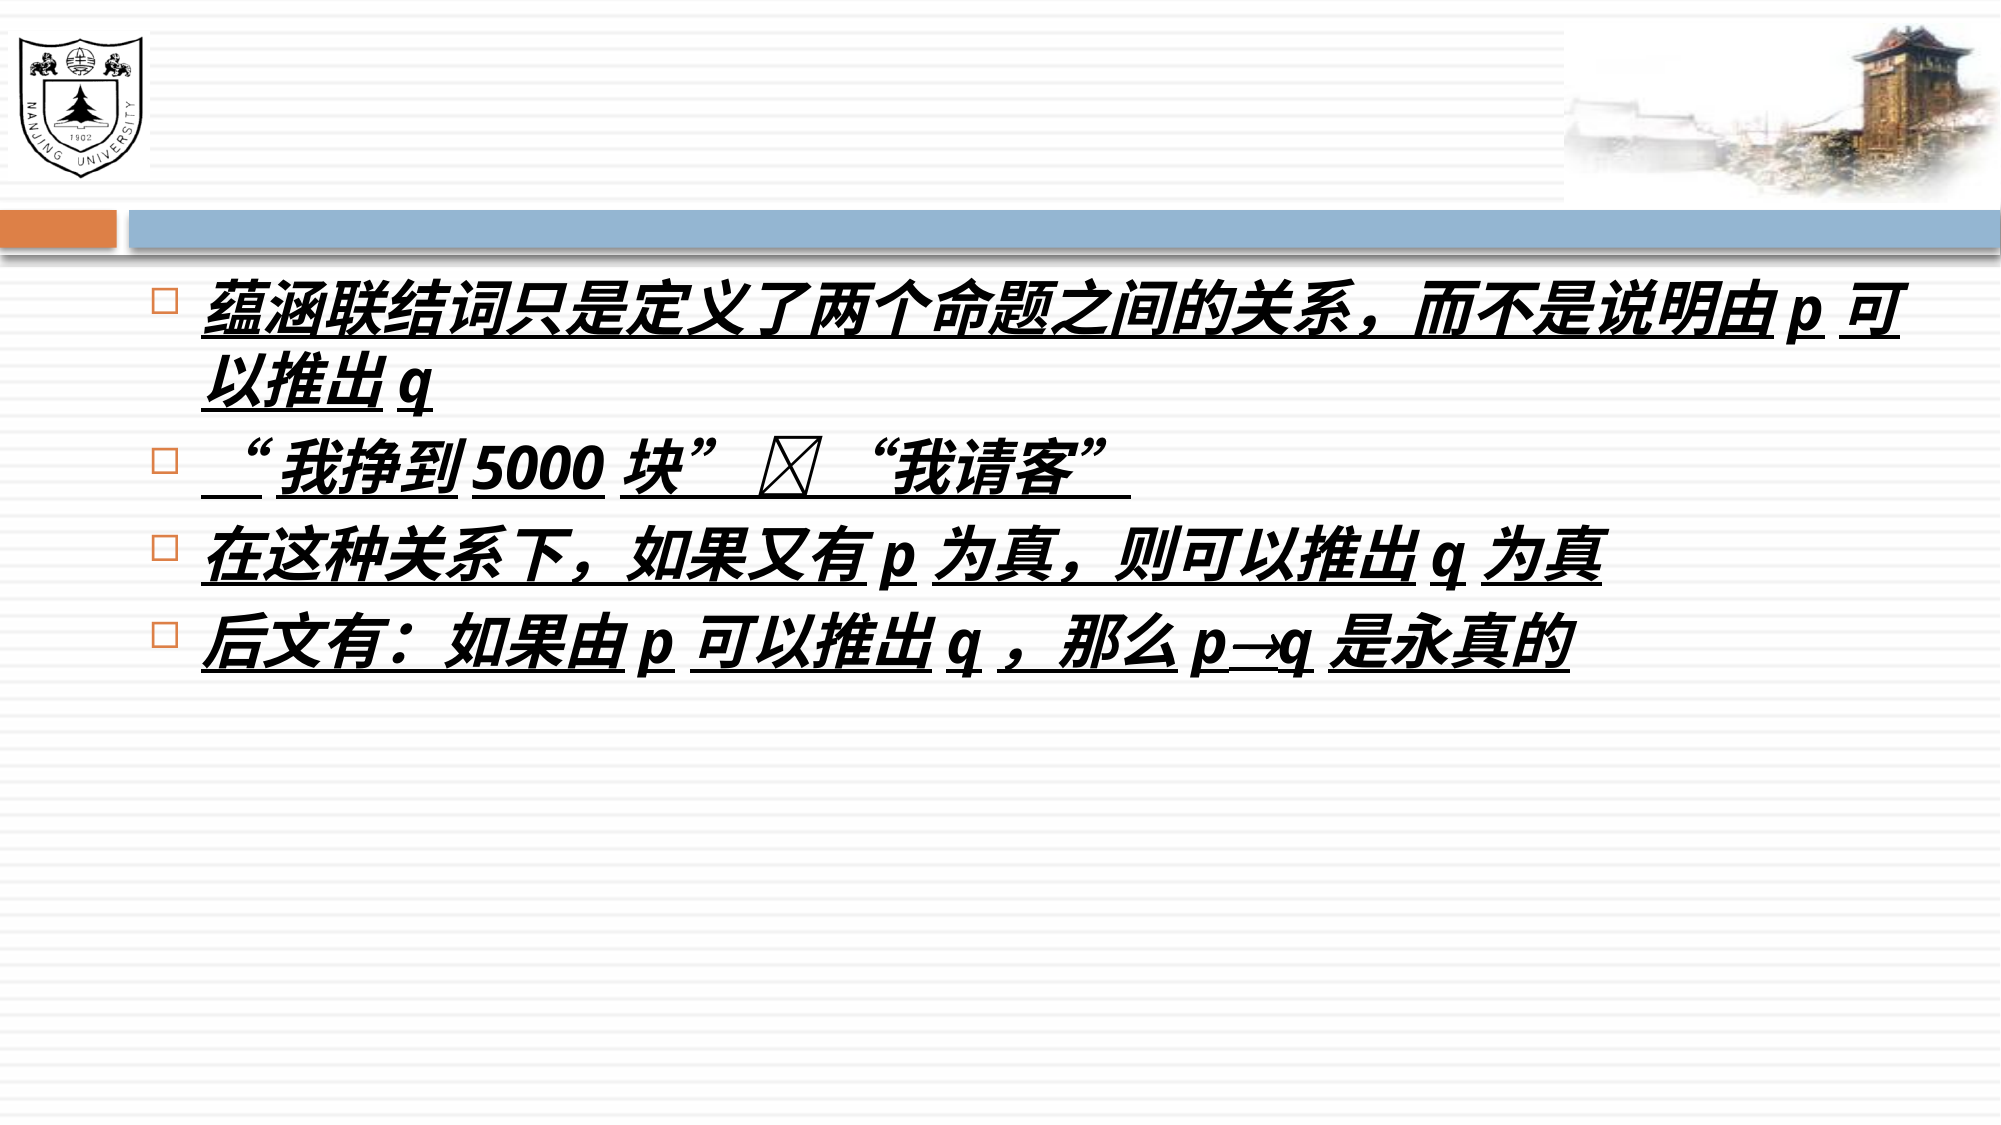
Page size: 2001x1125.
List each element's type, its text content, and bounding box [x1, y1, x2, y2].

picture [8, 31, 150, 181]
picture [1564, 23, 2000, 203]
list 蕴涵联结词只是定义了两个命题之间的关系，而不是说明由p可以推出q “我挣到5000块”  “我请客” 在这种关系下，如果又有p为真，则可以推出q为真 后文有：如果由p可以推出q，那么pq是永真的 [133, 262, 1918, 1000]
